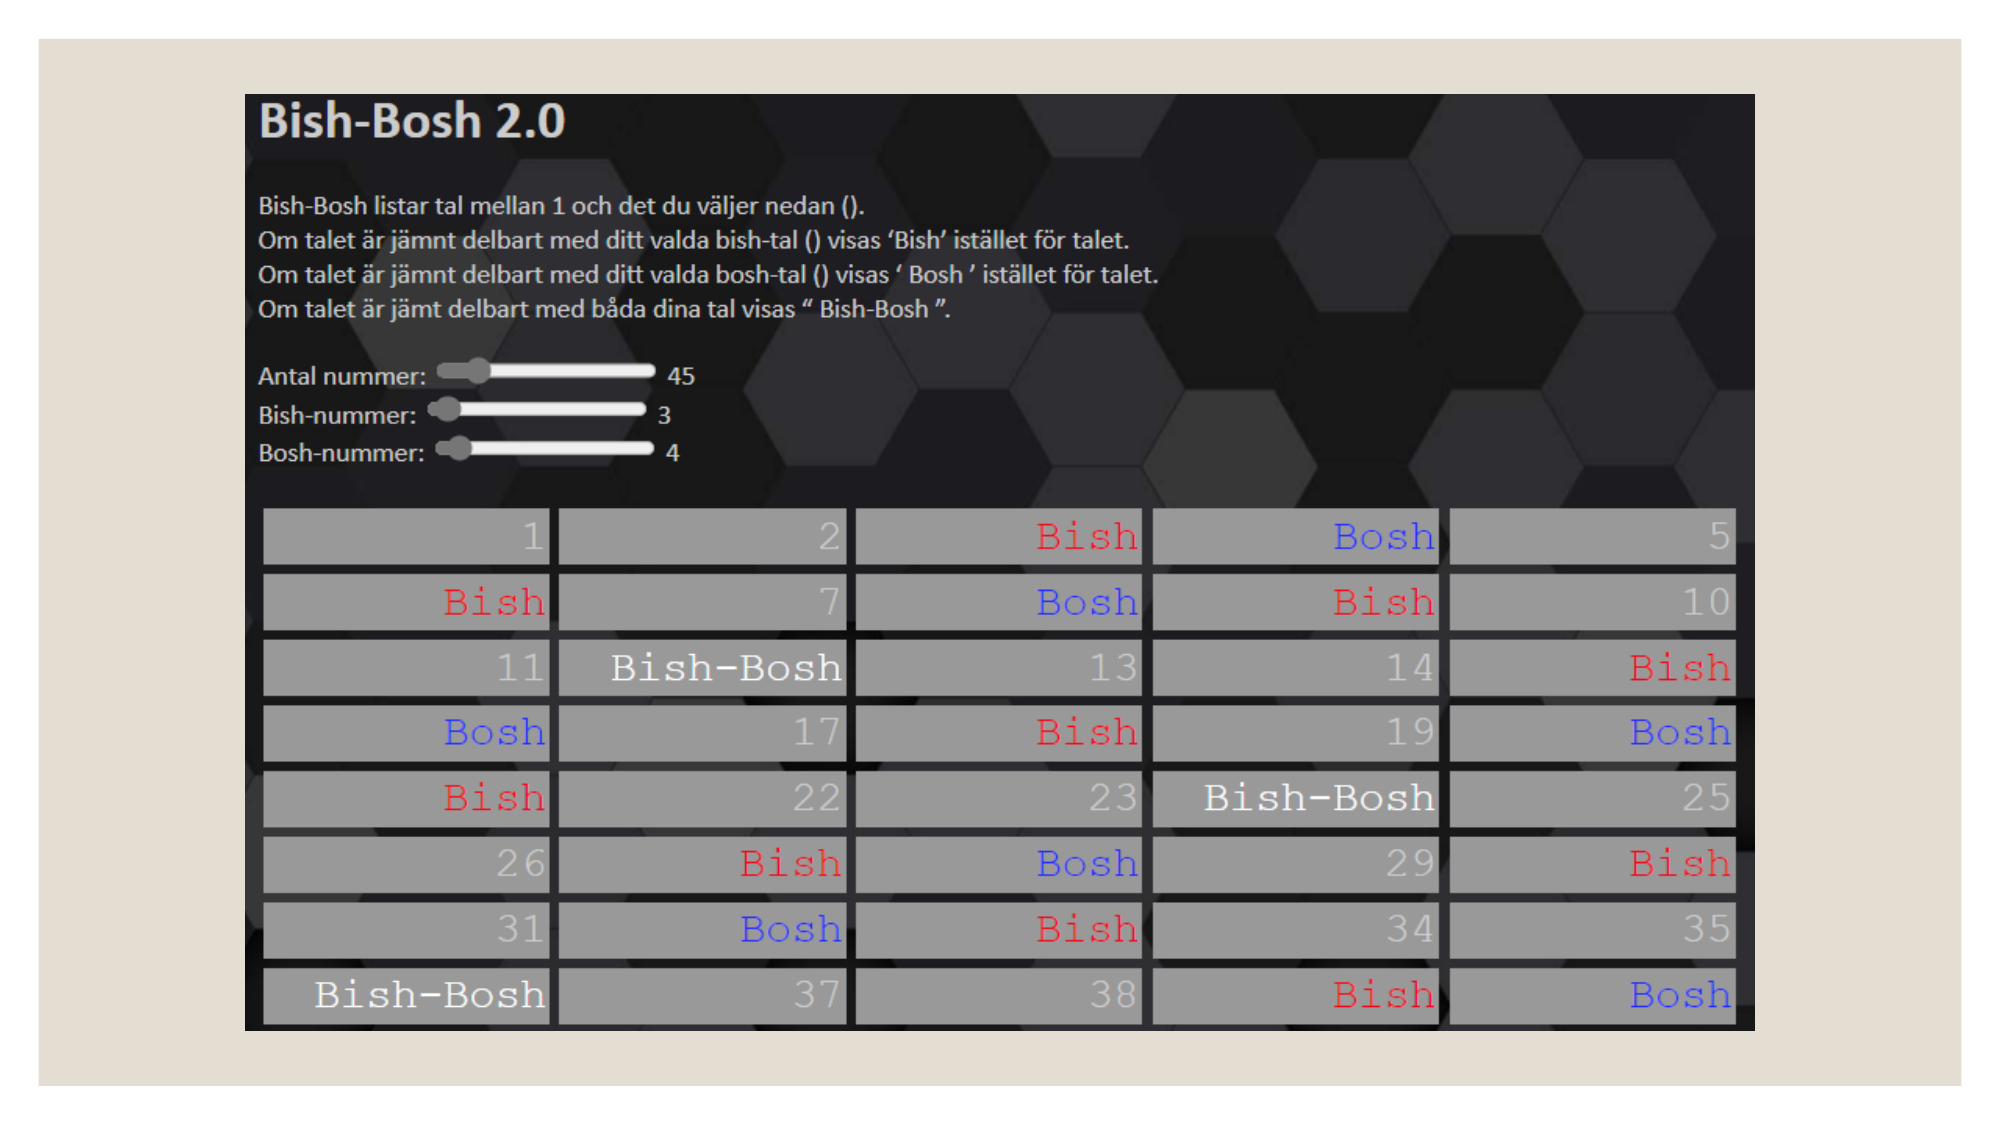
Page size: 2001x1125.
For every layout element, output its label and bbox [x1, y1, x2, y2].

picture [245, 94, 1755, 1031]
